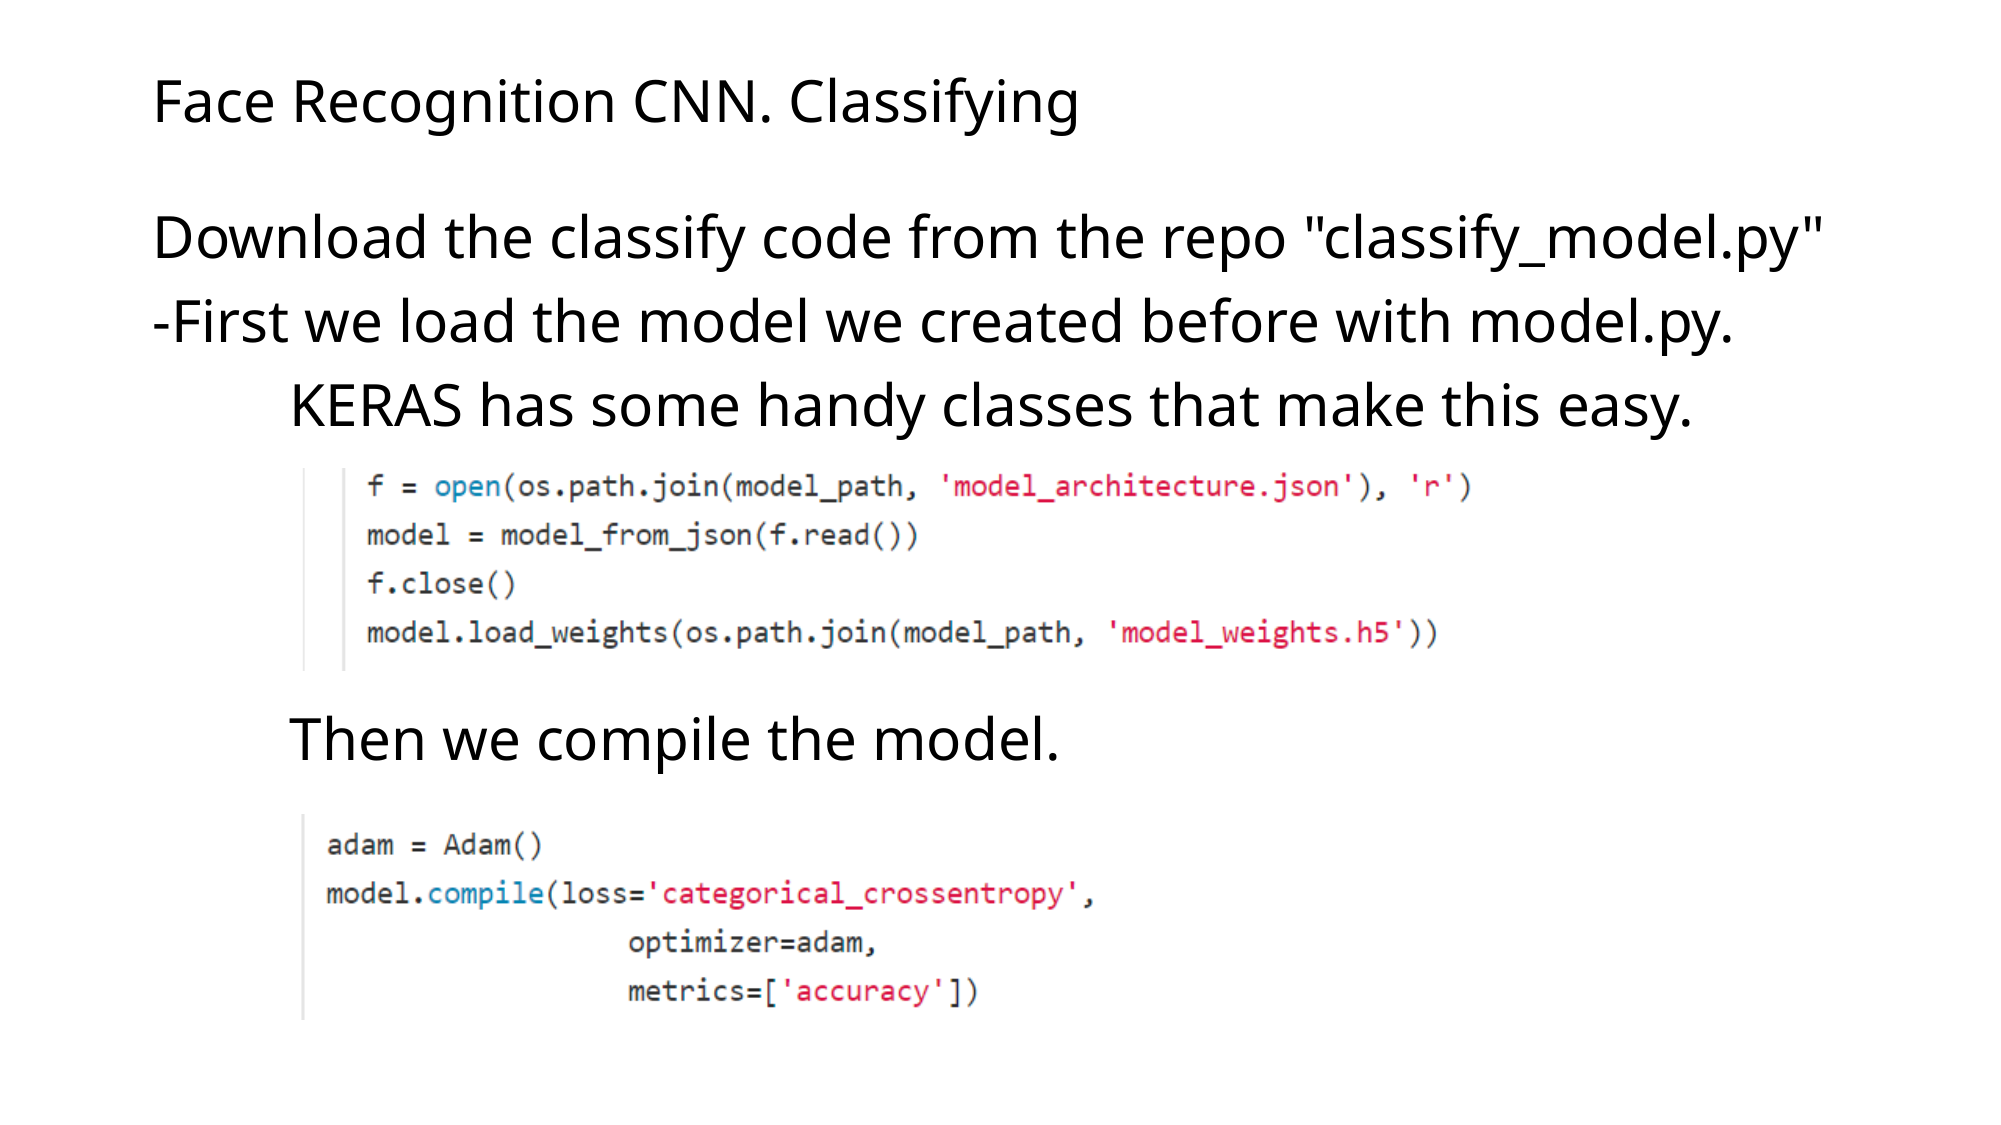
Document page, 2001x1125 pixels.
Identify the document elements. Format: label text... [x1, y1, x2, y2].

list Download the classify code from the repo "classify_model.py" -First we load the model we created before with model.py. KERAS has some handy classes that make this easy. Then we compile the model. [137, 201, 1921, 1073]
picture [272, 468, 1572, 671]
title Face Recognition CNN. Classifying [137, 59, 1863, 147]
picture [272, 814, 1129, 1020]
